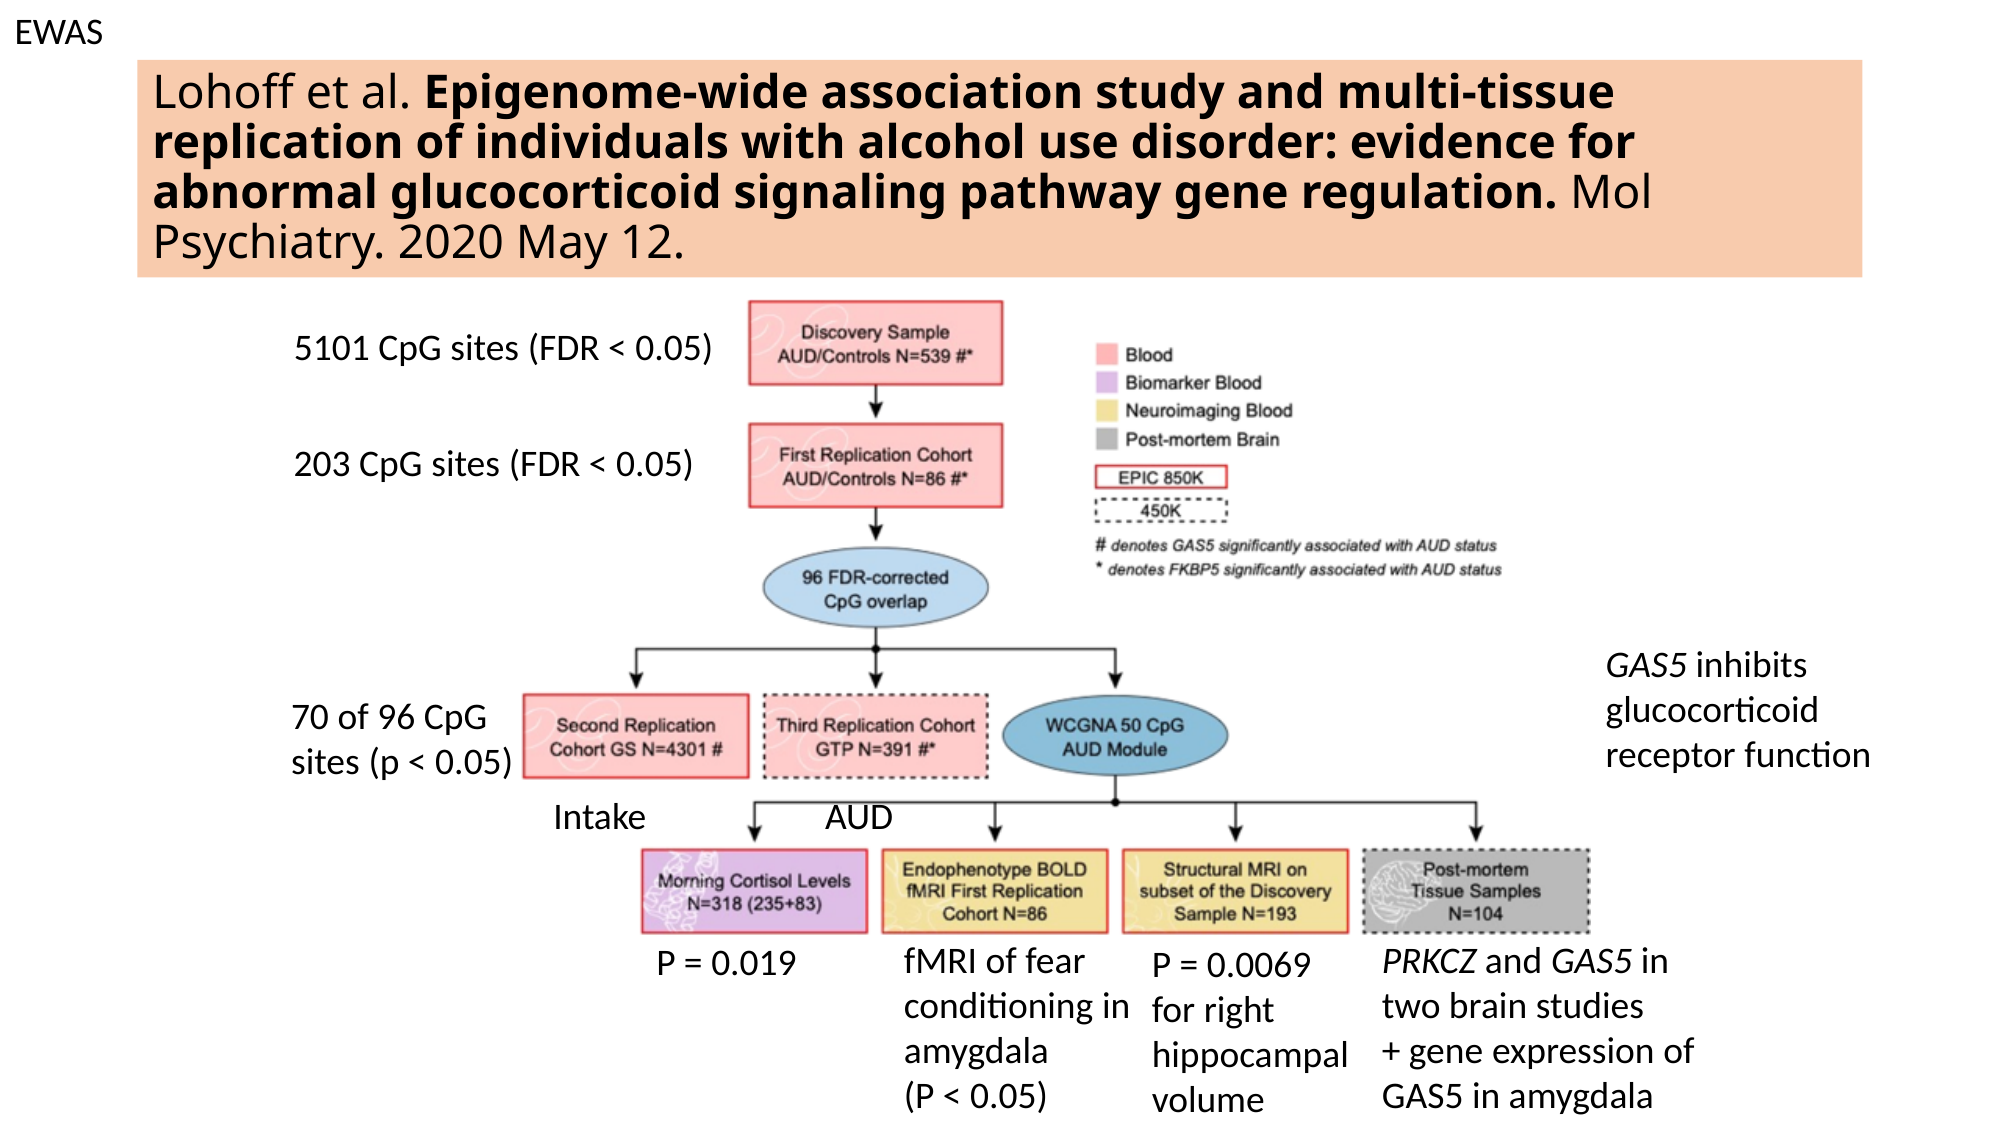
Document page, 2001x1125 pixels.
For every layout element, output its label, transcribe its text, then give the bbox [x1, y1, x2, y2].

text_box GAS5 inhibits glucocorticoid receptor function [1591, 632, 1936, 783]
text_box PRKCZ and GAS5 in two brain studies + gene expression of GAS5 in amygdala [1367, 929, 1712, 1124]
text_box EWAS [0, 0, 450, 60]
title Lohoff et al. Epigenome-wide association study and multi-tissue replication of individuals with alcohol use disorder: evidence for abnormal glucocorticoid signaling pathway gene regulation. Mol Psychiatry. 2020 May 12. [137, 59, 1863, 278]
text_box P = 0.0069 for right hippocampal volume [1137, 938, 1368, 1125]
text_box 70 of 96 CpG sites (p < 0.05) [276, 684, 520, 790]
text_box 203 CpG sites (FDR < 0.05) [278, 431, 520, 492]
text_box 5101 CpG sites (FDR < 0.05) [279, 315, 520, 376]
picture [520, 299, 1591, 938]
text_box P = 0.019 [641, 938, 866, 991]
text_box fMRI of fear conditioning in amygdala (P < 0.05) [889, 938, 1137, 1124]
